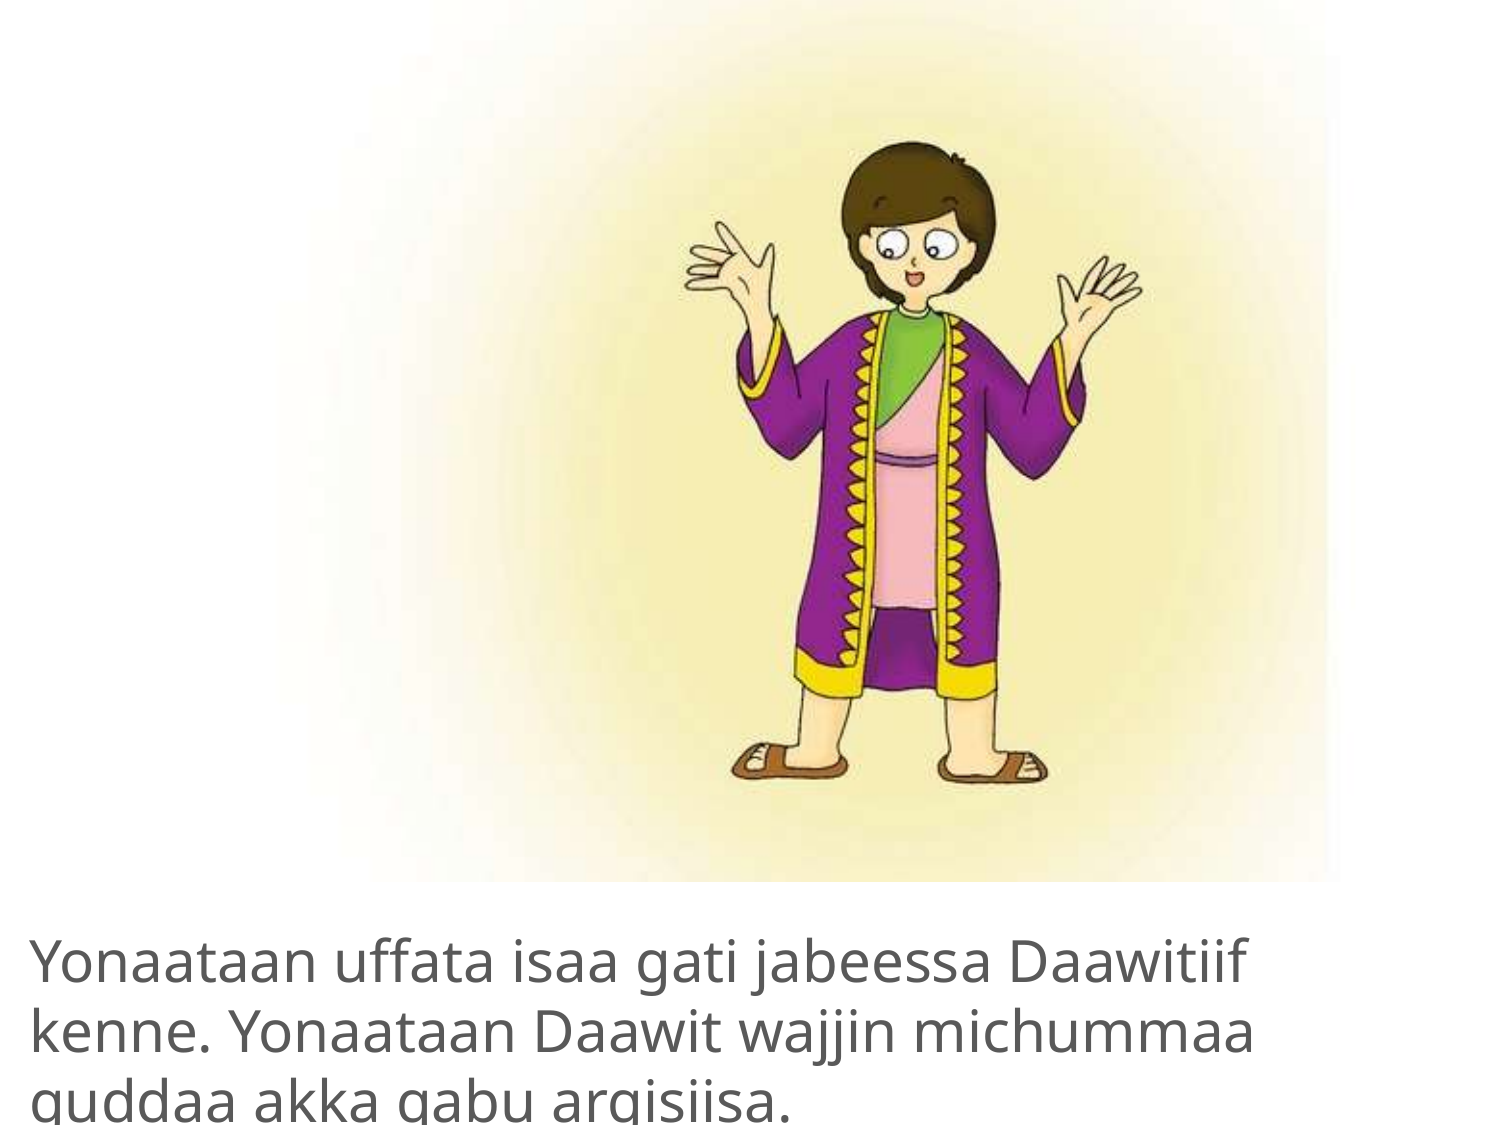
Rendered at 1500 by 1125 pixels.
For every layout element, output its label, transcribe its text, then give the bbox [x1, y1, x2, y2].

picture [125, 0, 1375, 882]
text_box Yonaataan uffata isaa gati jabeessa Daawitiif kenne. Yonaataan Daawit wajjin michummaa guddaa akka qabu argisiisa. [14, 916, 1436, 1125]
